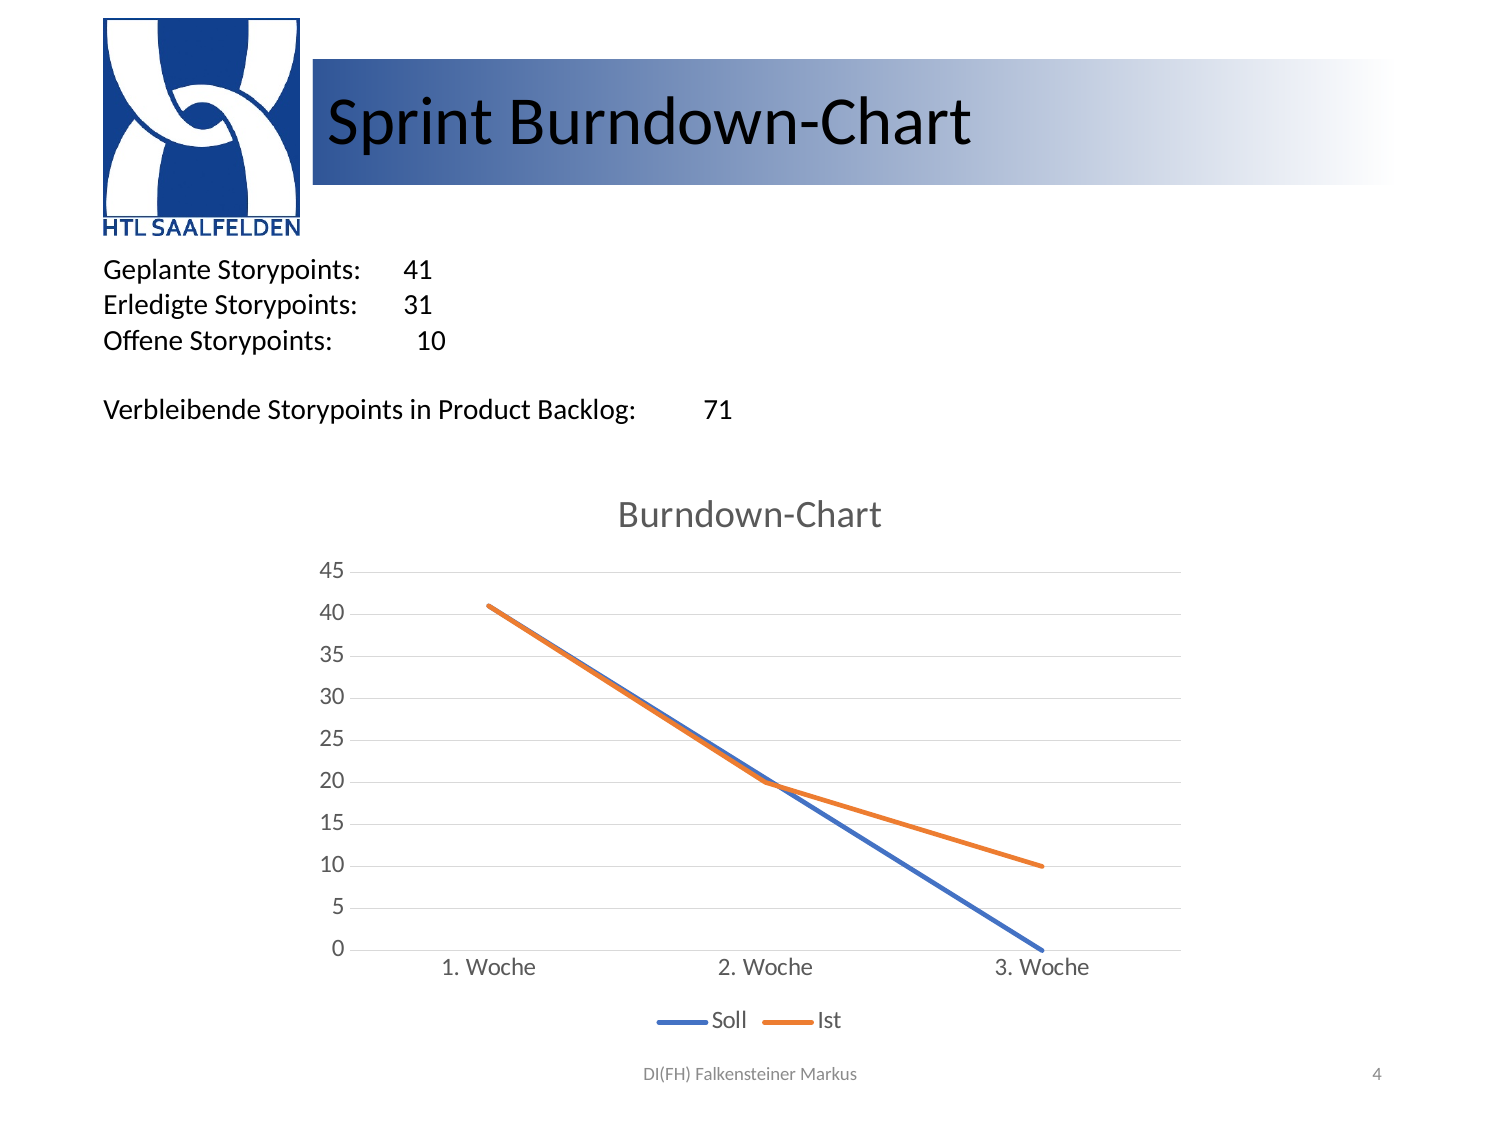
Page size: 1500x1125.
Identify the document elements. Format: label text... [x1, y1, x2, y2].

chart [301, 466, 1199, 1041]
title Sprint Burndown-Chart [312, 59, 1397, 185]
footer DI(FH) Falkensteiner Markus [496, 1042, 1004, 1103]
picture [103, 18, 300, 236]
slide_number 4 [1059, 1042, 1397, 1103]
text_box Geplante Storypoints: 41 Erledigte Storypoints: 31 Offene Storypoints: 10 Verbleibende Storypoints in Product Backlog: 71 [88, 243, 1247, 468]
